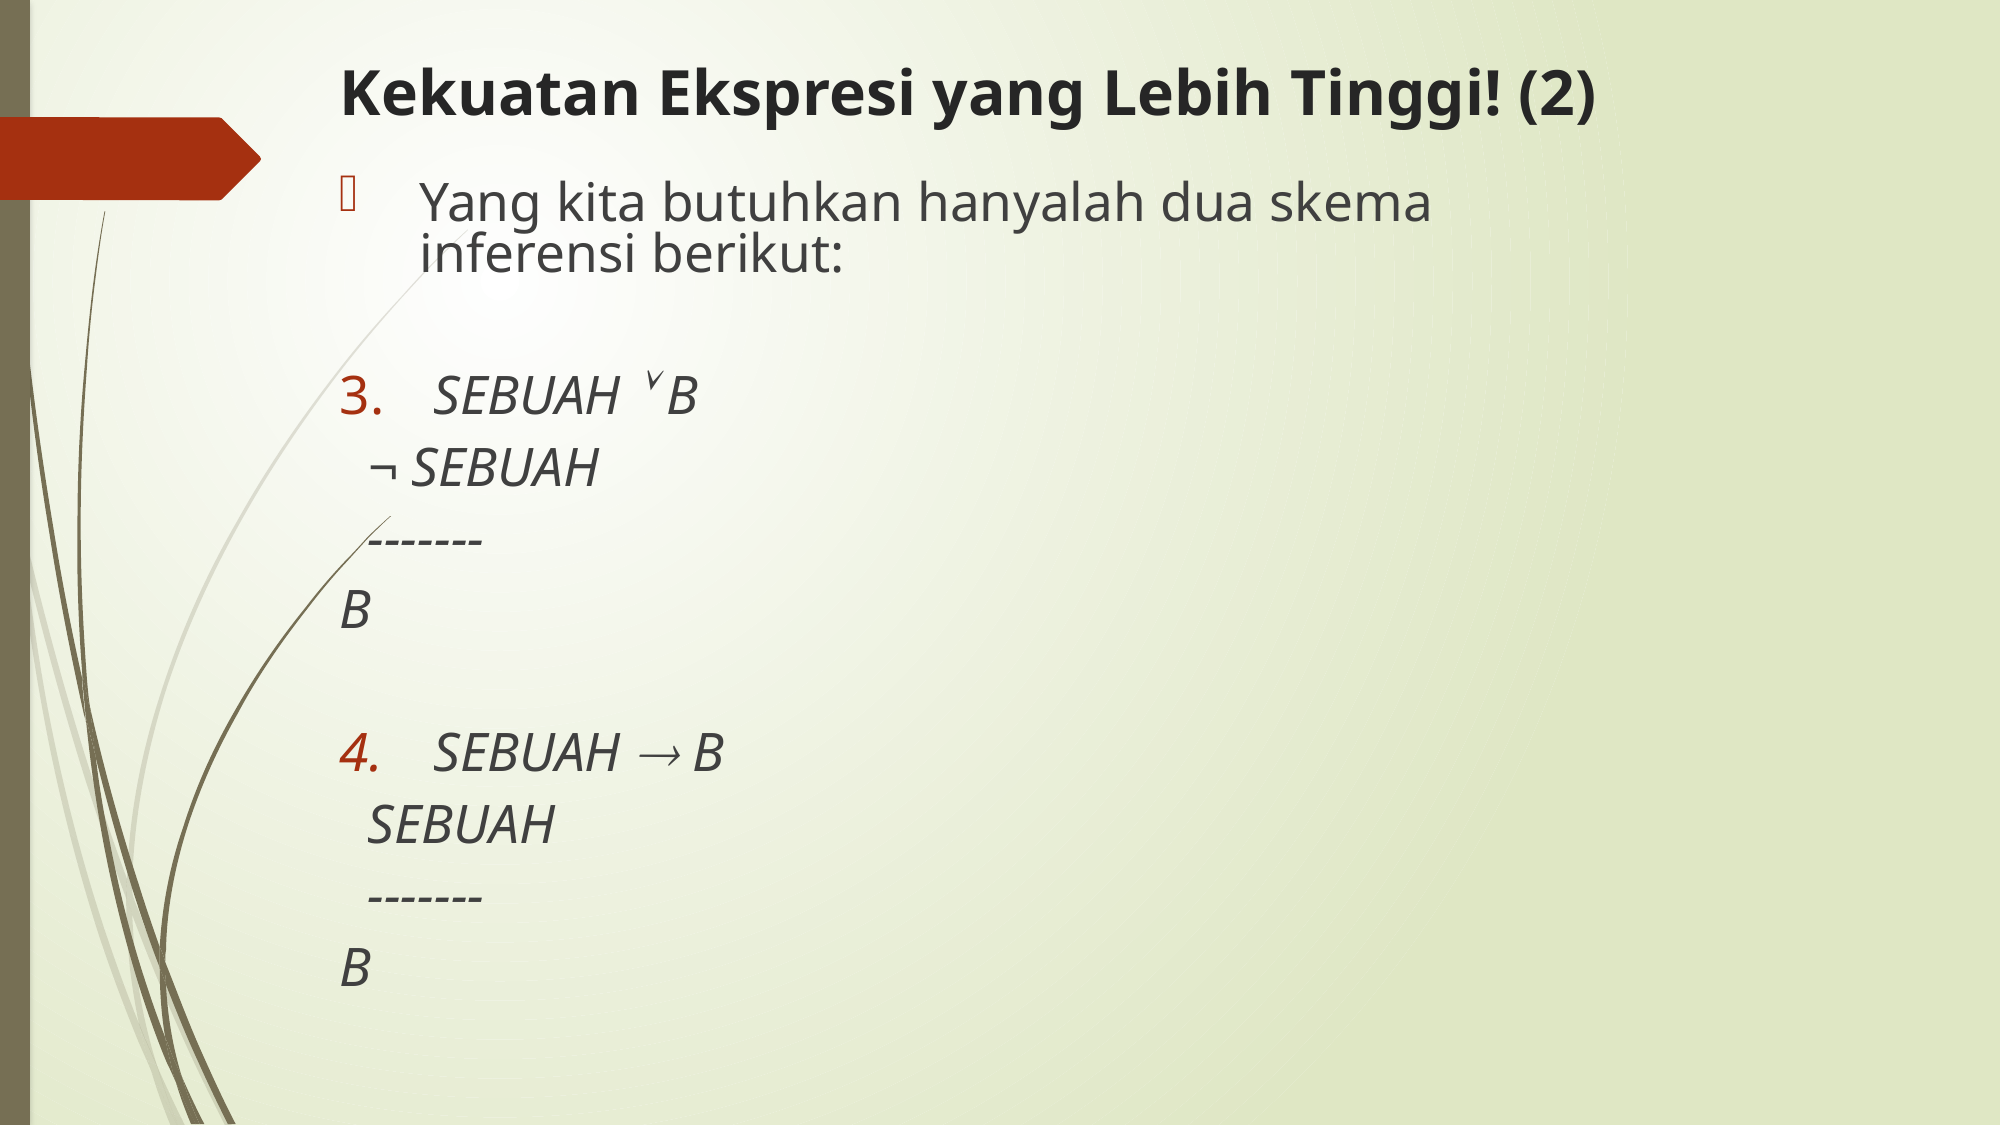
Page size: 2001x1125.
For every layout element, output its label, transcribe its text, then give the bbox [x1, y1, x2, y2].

list Yang kita butuhkan hanyalah dua skema inferensi berikut: SEBUAH  B ¬ SEBUAH ------- B SEBUAH  B SEBUAH ------- B [324, 172, 1675, 1006]
title Kekuatan Ekspresi yang Lebih Tinggi! (2) [324, 45, 1675, 149]
